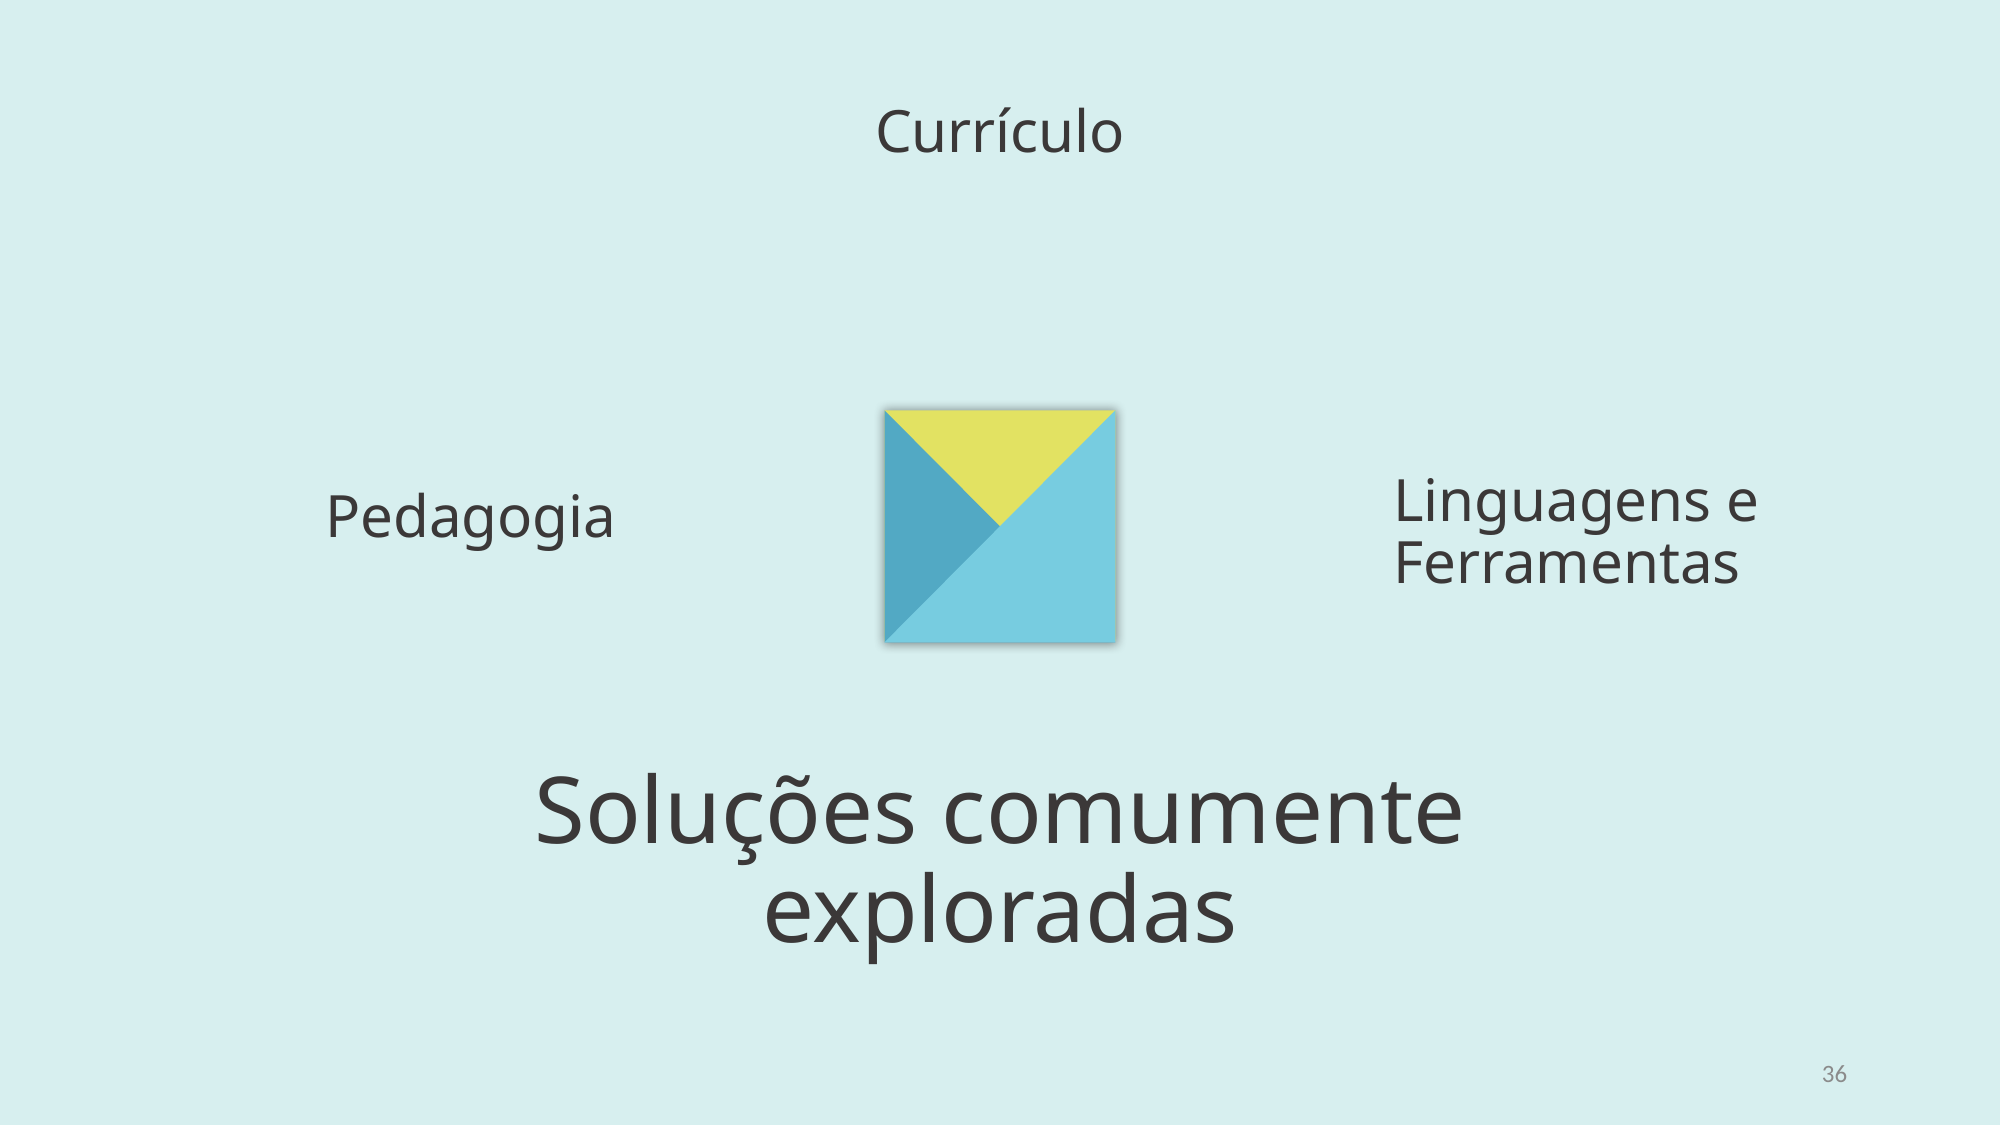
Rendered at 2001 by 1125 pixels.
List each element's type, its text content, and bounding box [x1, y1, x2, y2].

text_box Currículo [724, 75, 1276, 192]
text_box [881, 407, 1117, 644]
slide_number 36 [1412, 1042, 1863, 1103]
text_box Linguagens e Ferramentas [1378, 424, 1930, 643]
title Soluções comumente exploradas [446, 754, 1554, 972]
text_box [886, 409, 1114, 523]
text_box [883, 407, 1000, 641]
text_box Pedagogia [80, 410, 632, 628]
